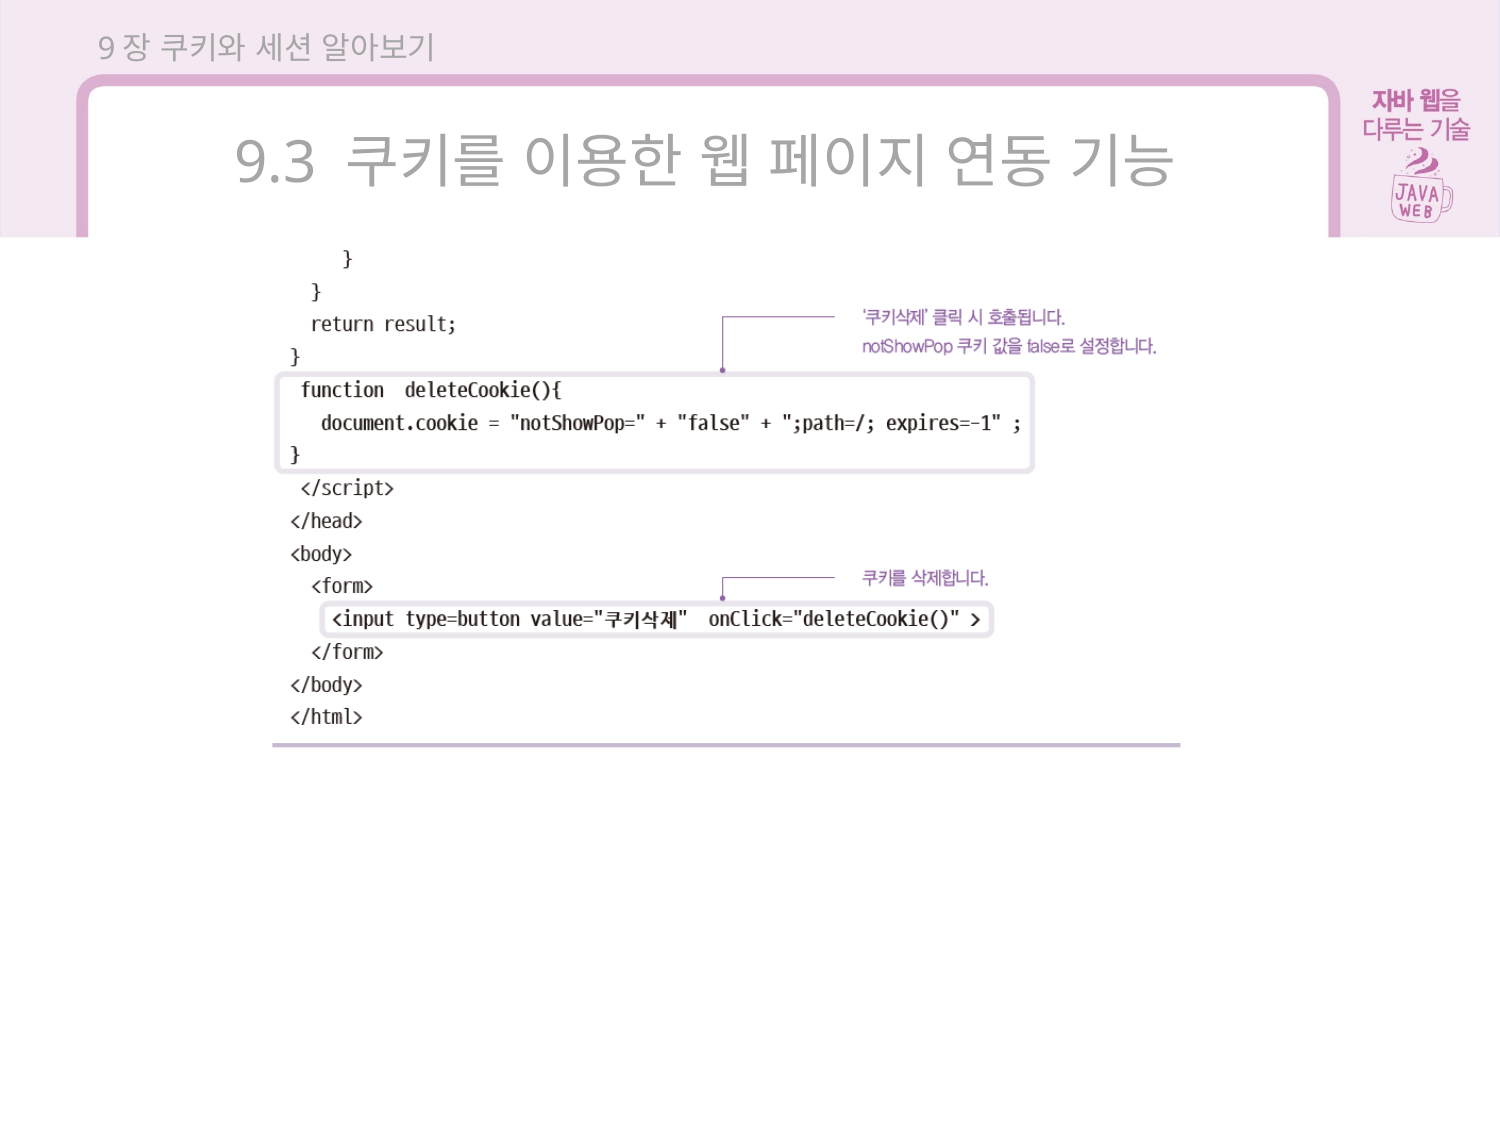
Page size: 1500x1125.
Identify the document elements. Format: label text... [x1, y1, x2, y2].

picture [0, 0, 1500, 1125]
text_box 9.3 쿠키를 이용한 웹 페이지 연동 기능 [112, 117, 1298, 202]
text_box 9장 쿠키와 세션 알아보기 [82, 0, 1133, 74]
